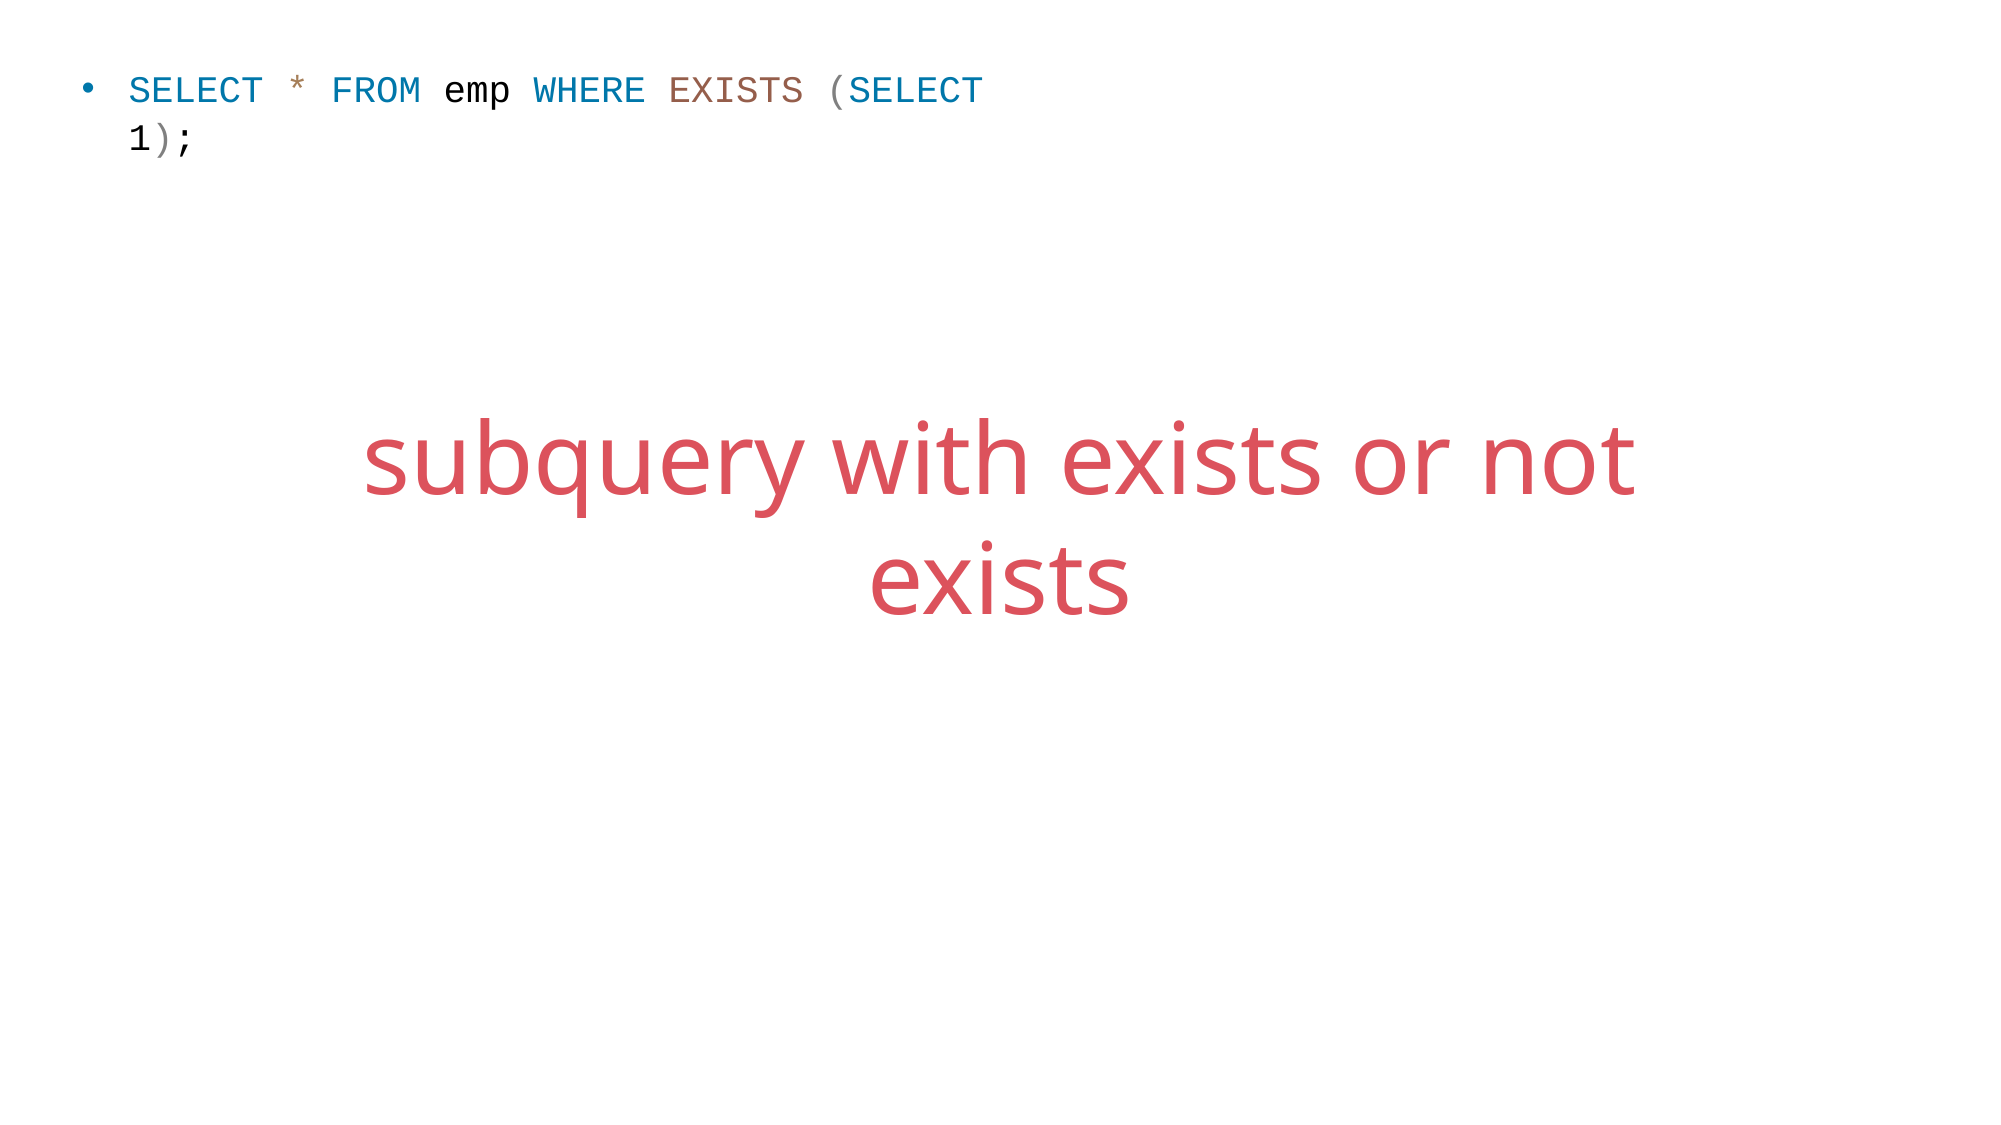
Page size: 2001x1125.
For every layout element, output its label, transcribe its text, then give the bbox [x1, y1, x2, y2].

text_box subquery with exists or not exists [275, 387, 1725, 538]
text_box SELECT * FROM emp WHERE EXISTS (SELECT 1); [66, 54, 1067, 166]
